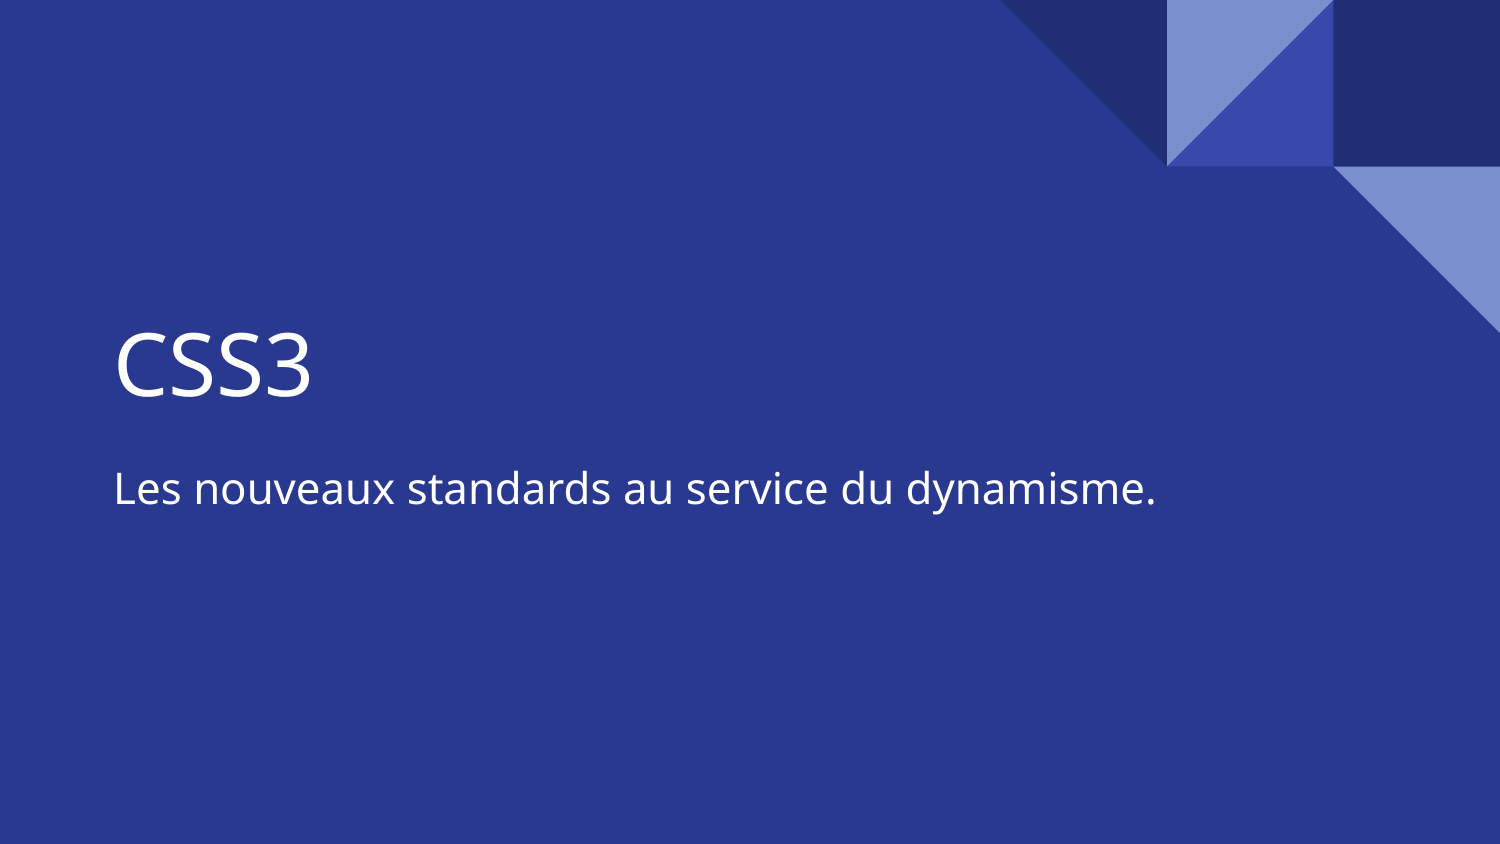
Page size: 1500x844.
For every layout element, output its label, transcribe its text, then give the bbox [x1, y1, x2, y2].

title CSS3 [98, 291, 1447, 429]
subtitle Les nouveaux standards au service du dynamisme. [98, 445, 1447, 517]
